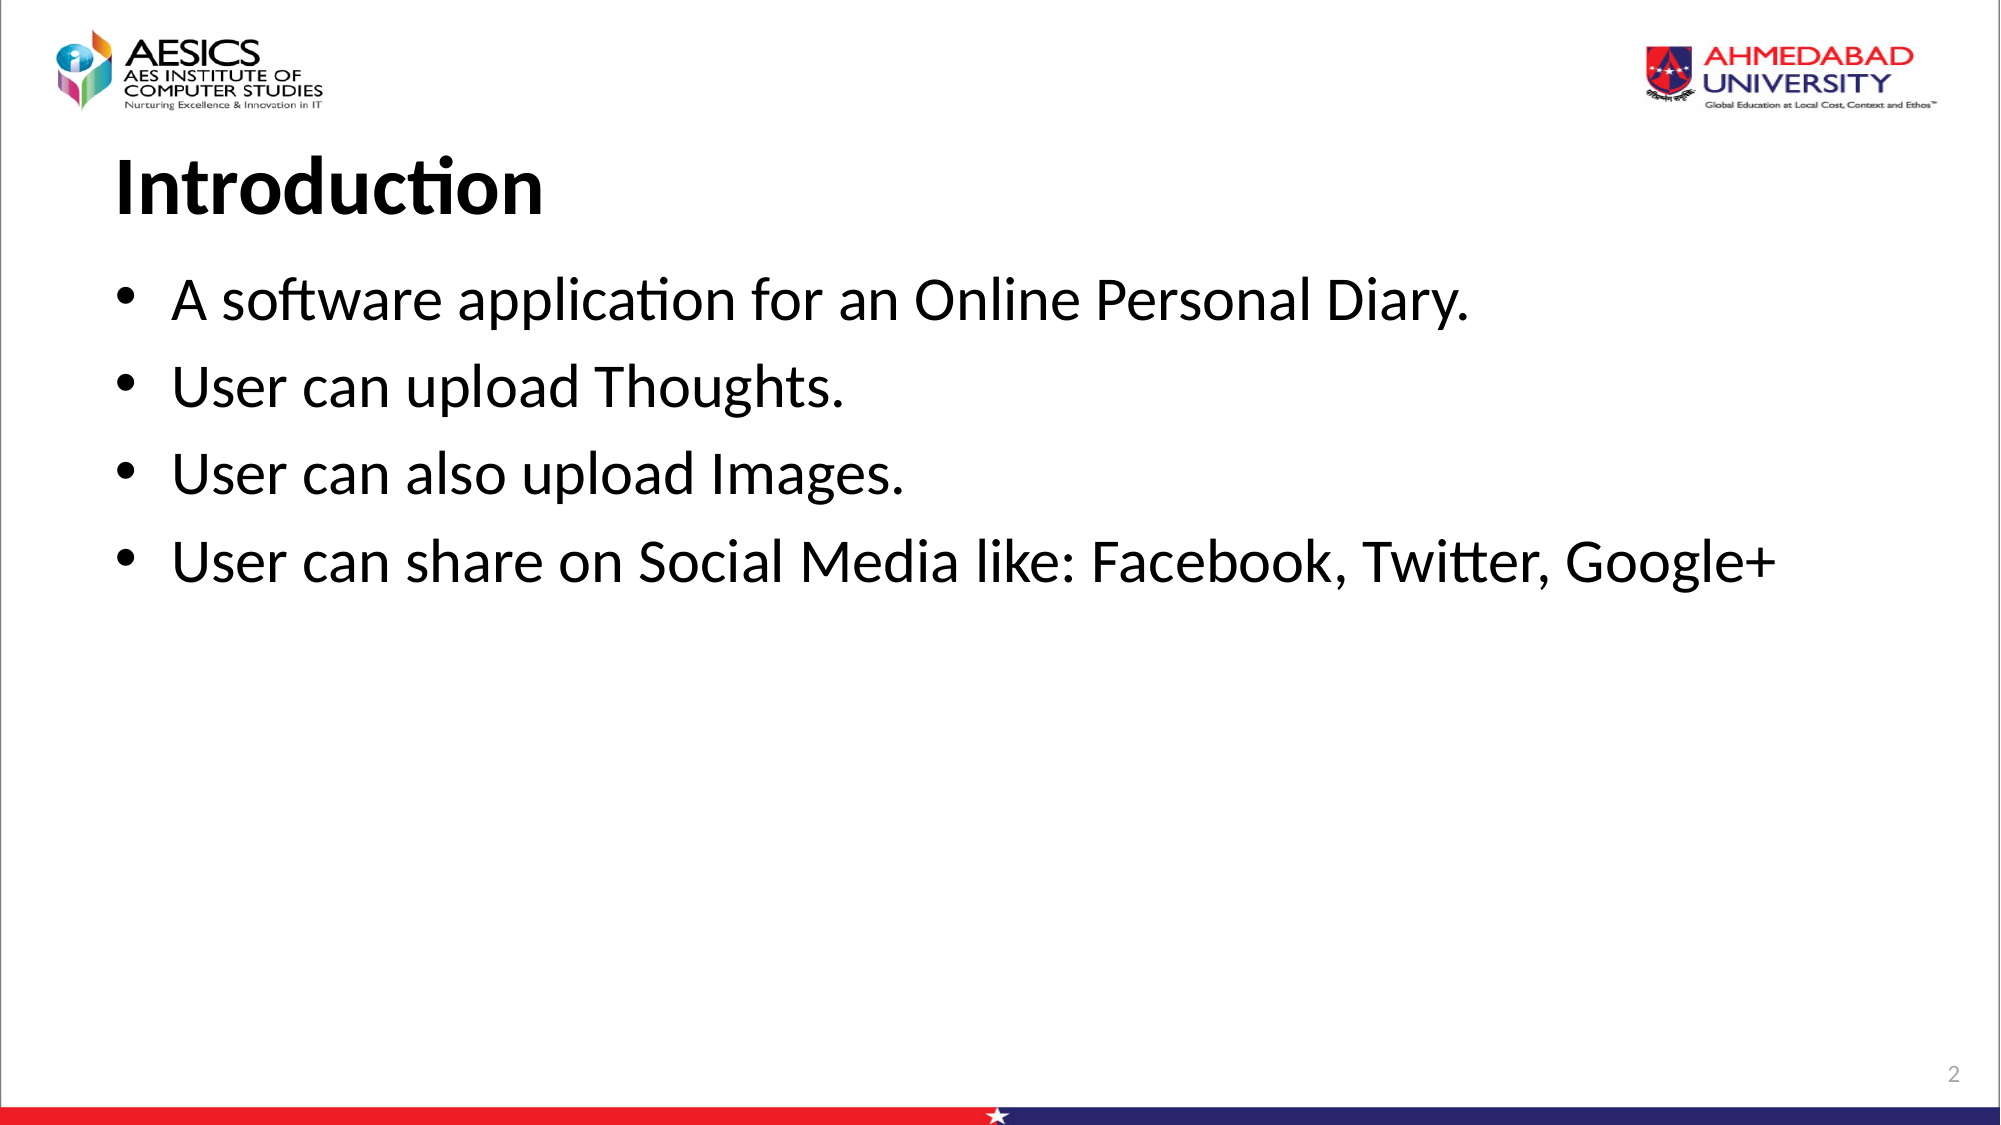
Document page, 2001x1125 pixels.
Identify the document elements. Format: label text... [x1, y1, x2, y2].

slide_number 2 [1508, 1042, 1976, 1103]
title Introduction [99, 137, 1900, 225]
picture [0, 0, 2000, 1125]
list A software application for an Online Personal Diary. User can upload Thoughts. User can also upload Images. User can share on Social Media like: Facebook, Twitter, Google+ [99, 249, 1900, 1025]
